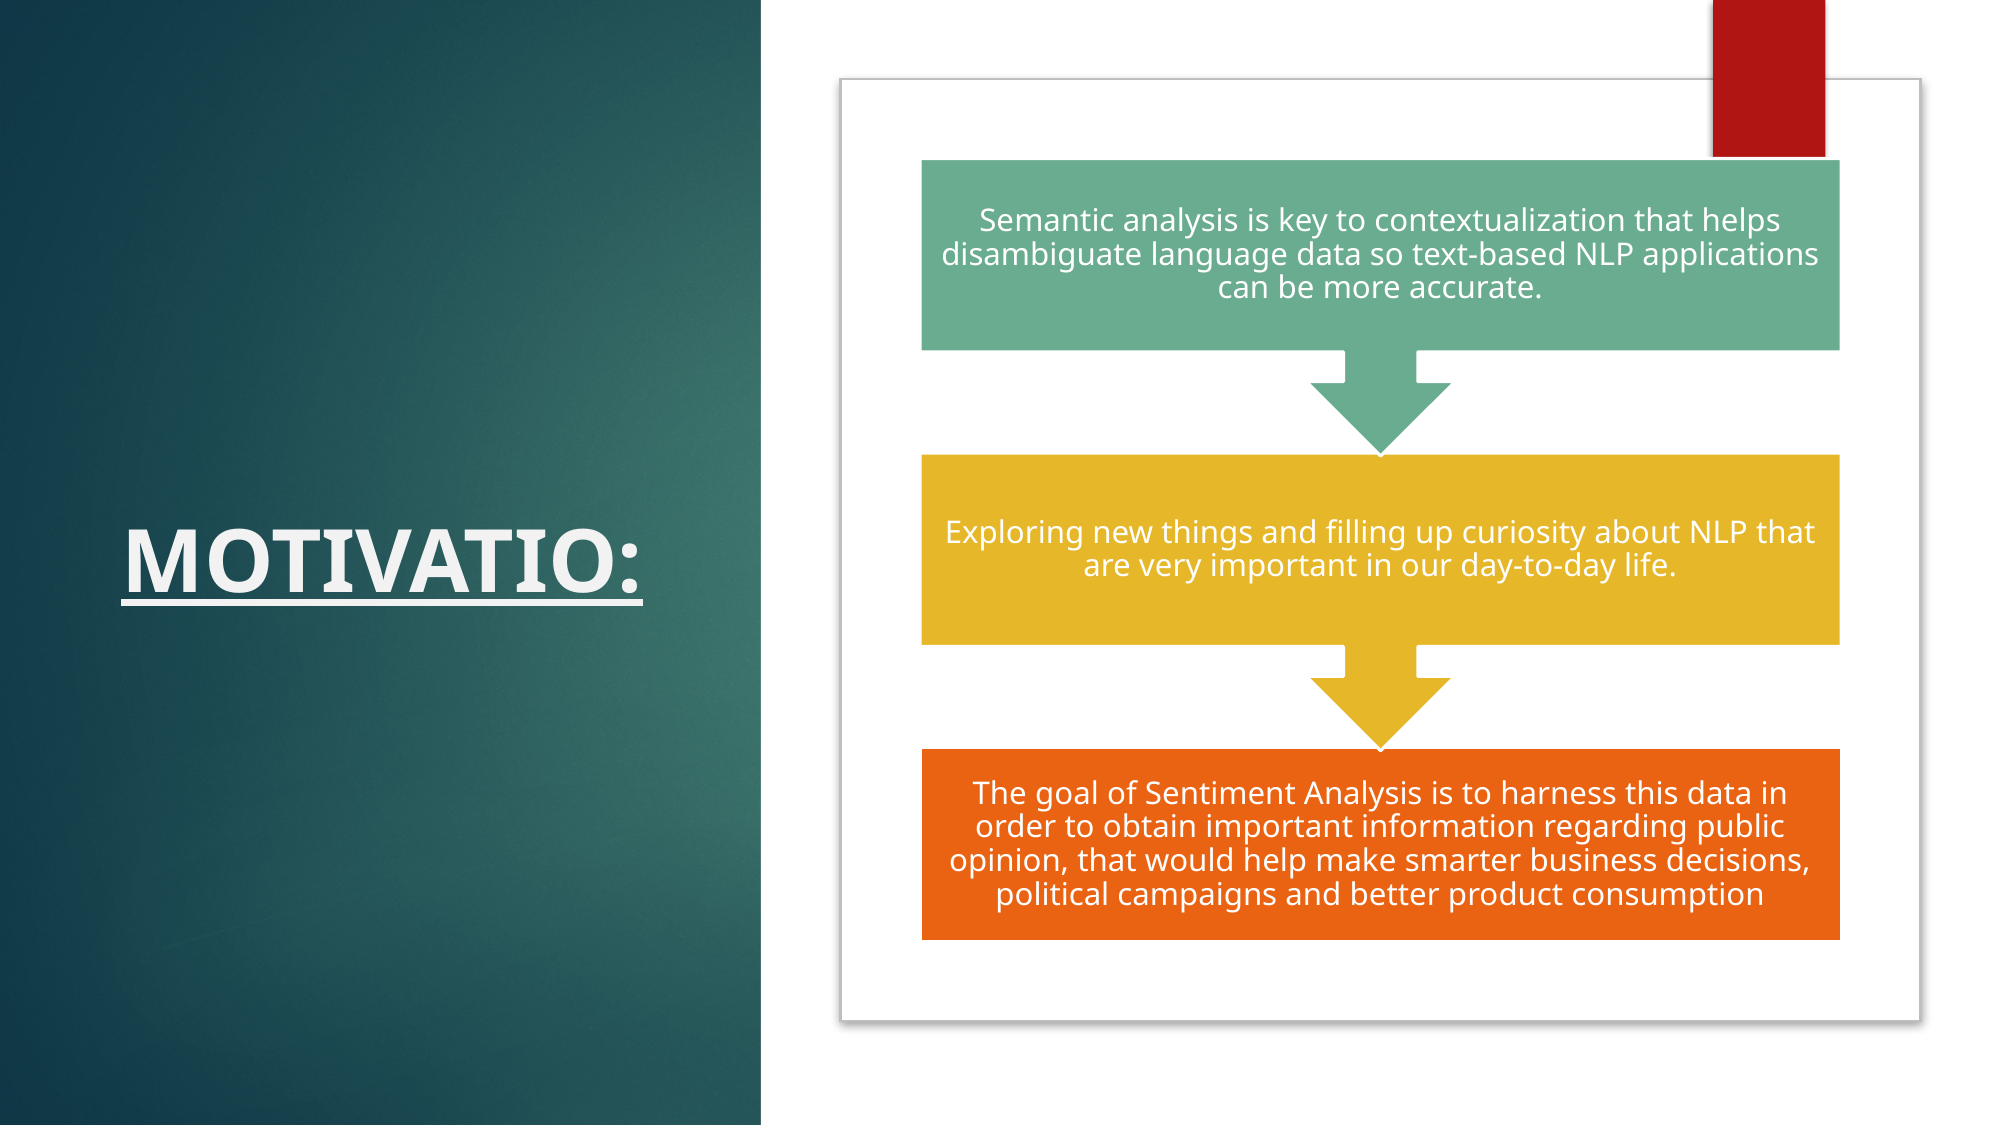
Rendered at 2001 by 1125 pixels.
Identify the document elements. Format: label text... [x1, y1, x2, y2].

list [919, 158, 1842, 942]
text_box [1712, 0, 1826, 156]
text_box [759, 0, 2000, 1125]
text_box [839, 78, 1922, 1022]
title MOTIVATIO: [106, 174, 682, 942]
text_box [0, 0, 759, 1125]
